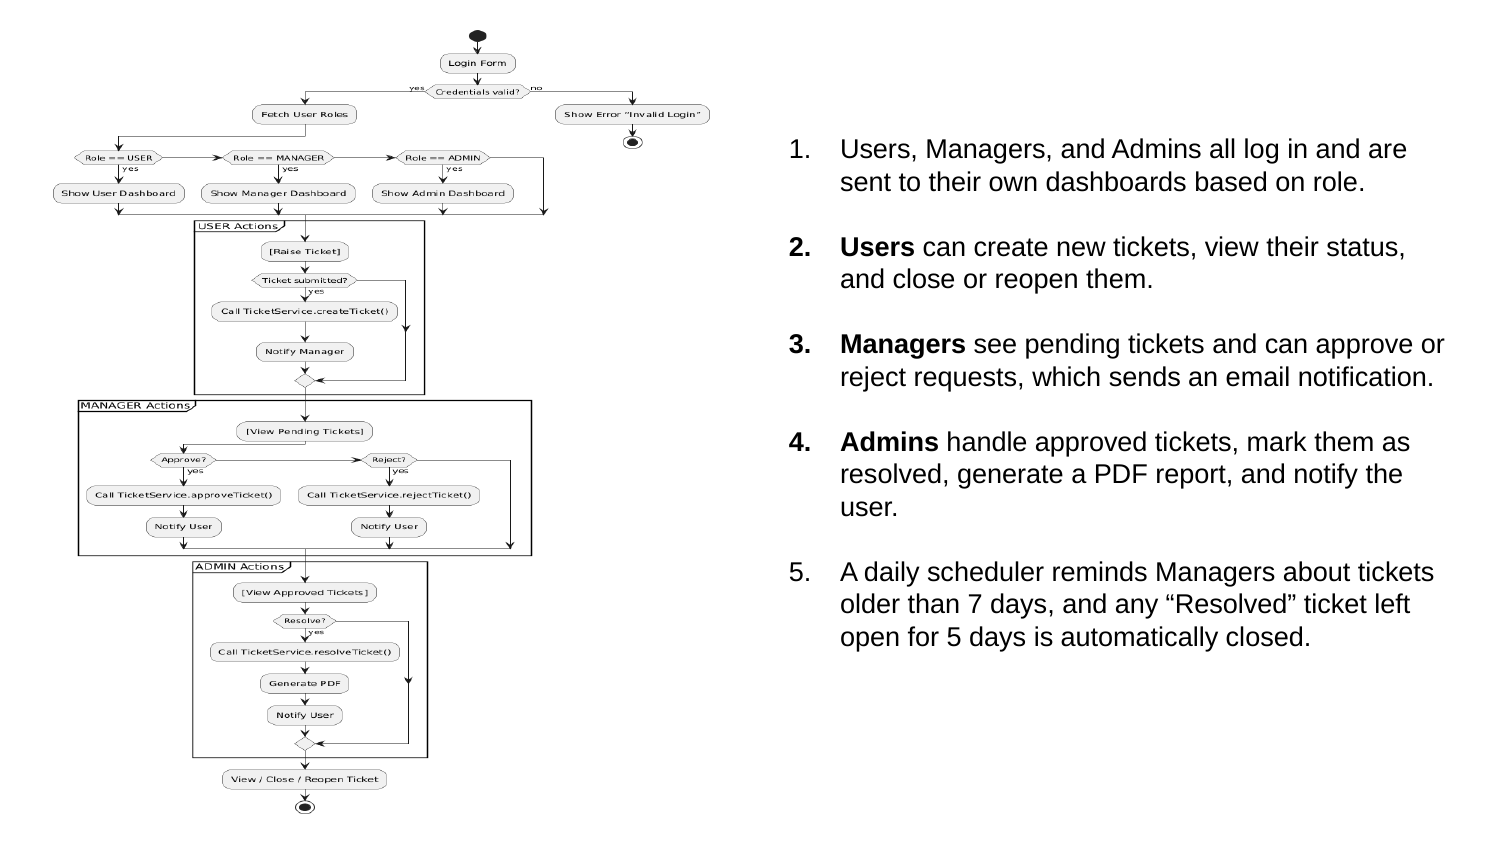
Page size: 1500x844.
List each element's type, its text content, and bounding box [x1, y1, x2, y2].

text_box Users, Managers, and Admins all log in and are sent to their own dashboards based on role. Users can create new tickets, view their status, and close or reopen them. Managers see pending tickets and can approve or reject requests, which sends an email notification. Admins handle approved tickets, mark them as resolved, generate a PDF report, and notify the user. A daily scheduler reminds Managers about tickets older than 7 days, and any “Resolved” ticket left open for 5 days is automatically closed. [749, 116, 1469, 699]
picture [43, 24, 717, 819]
